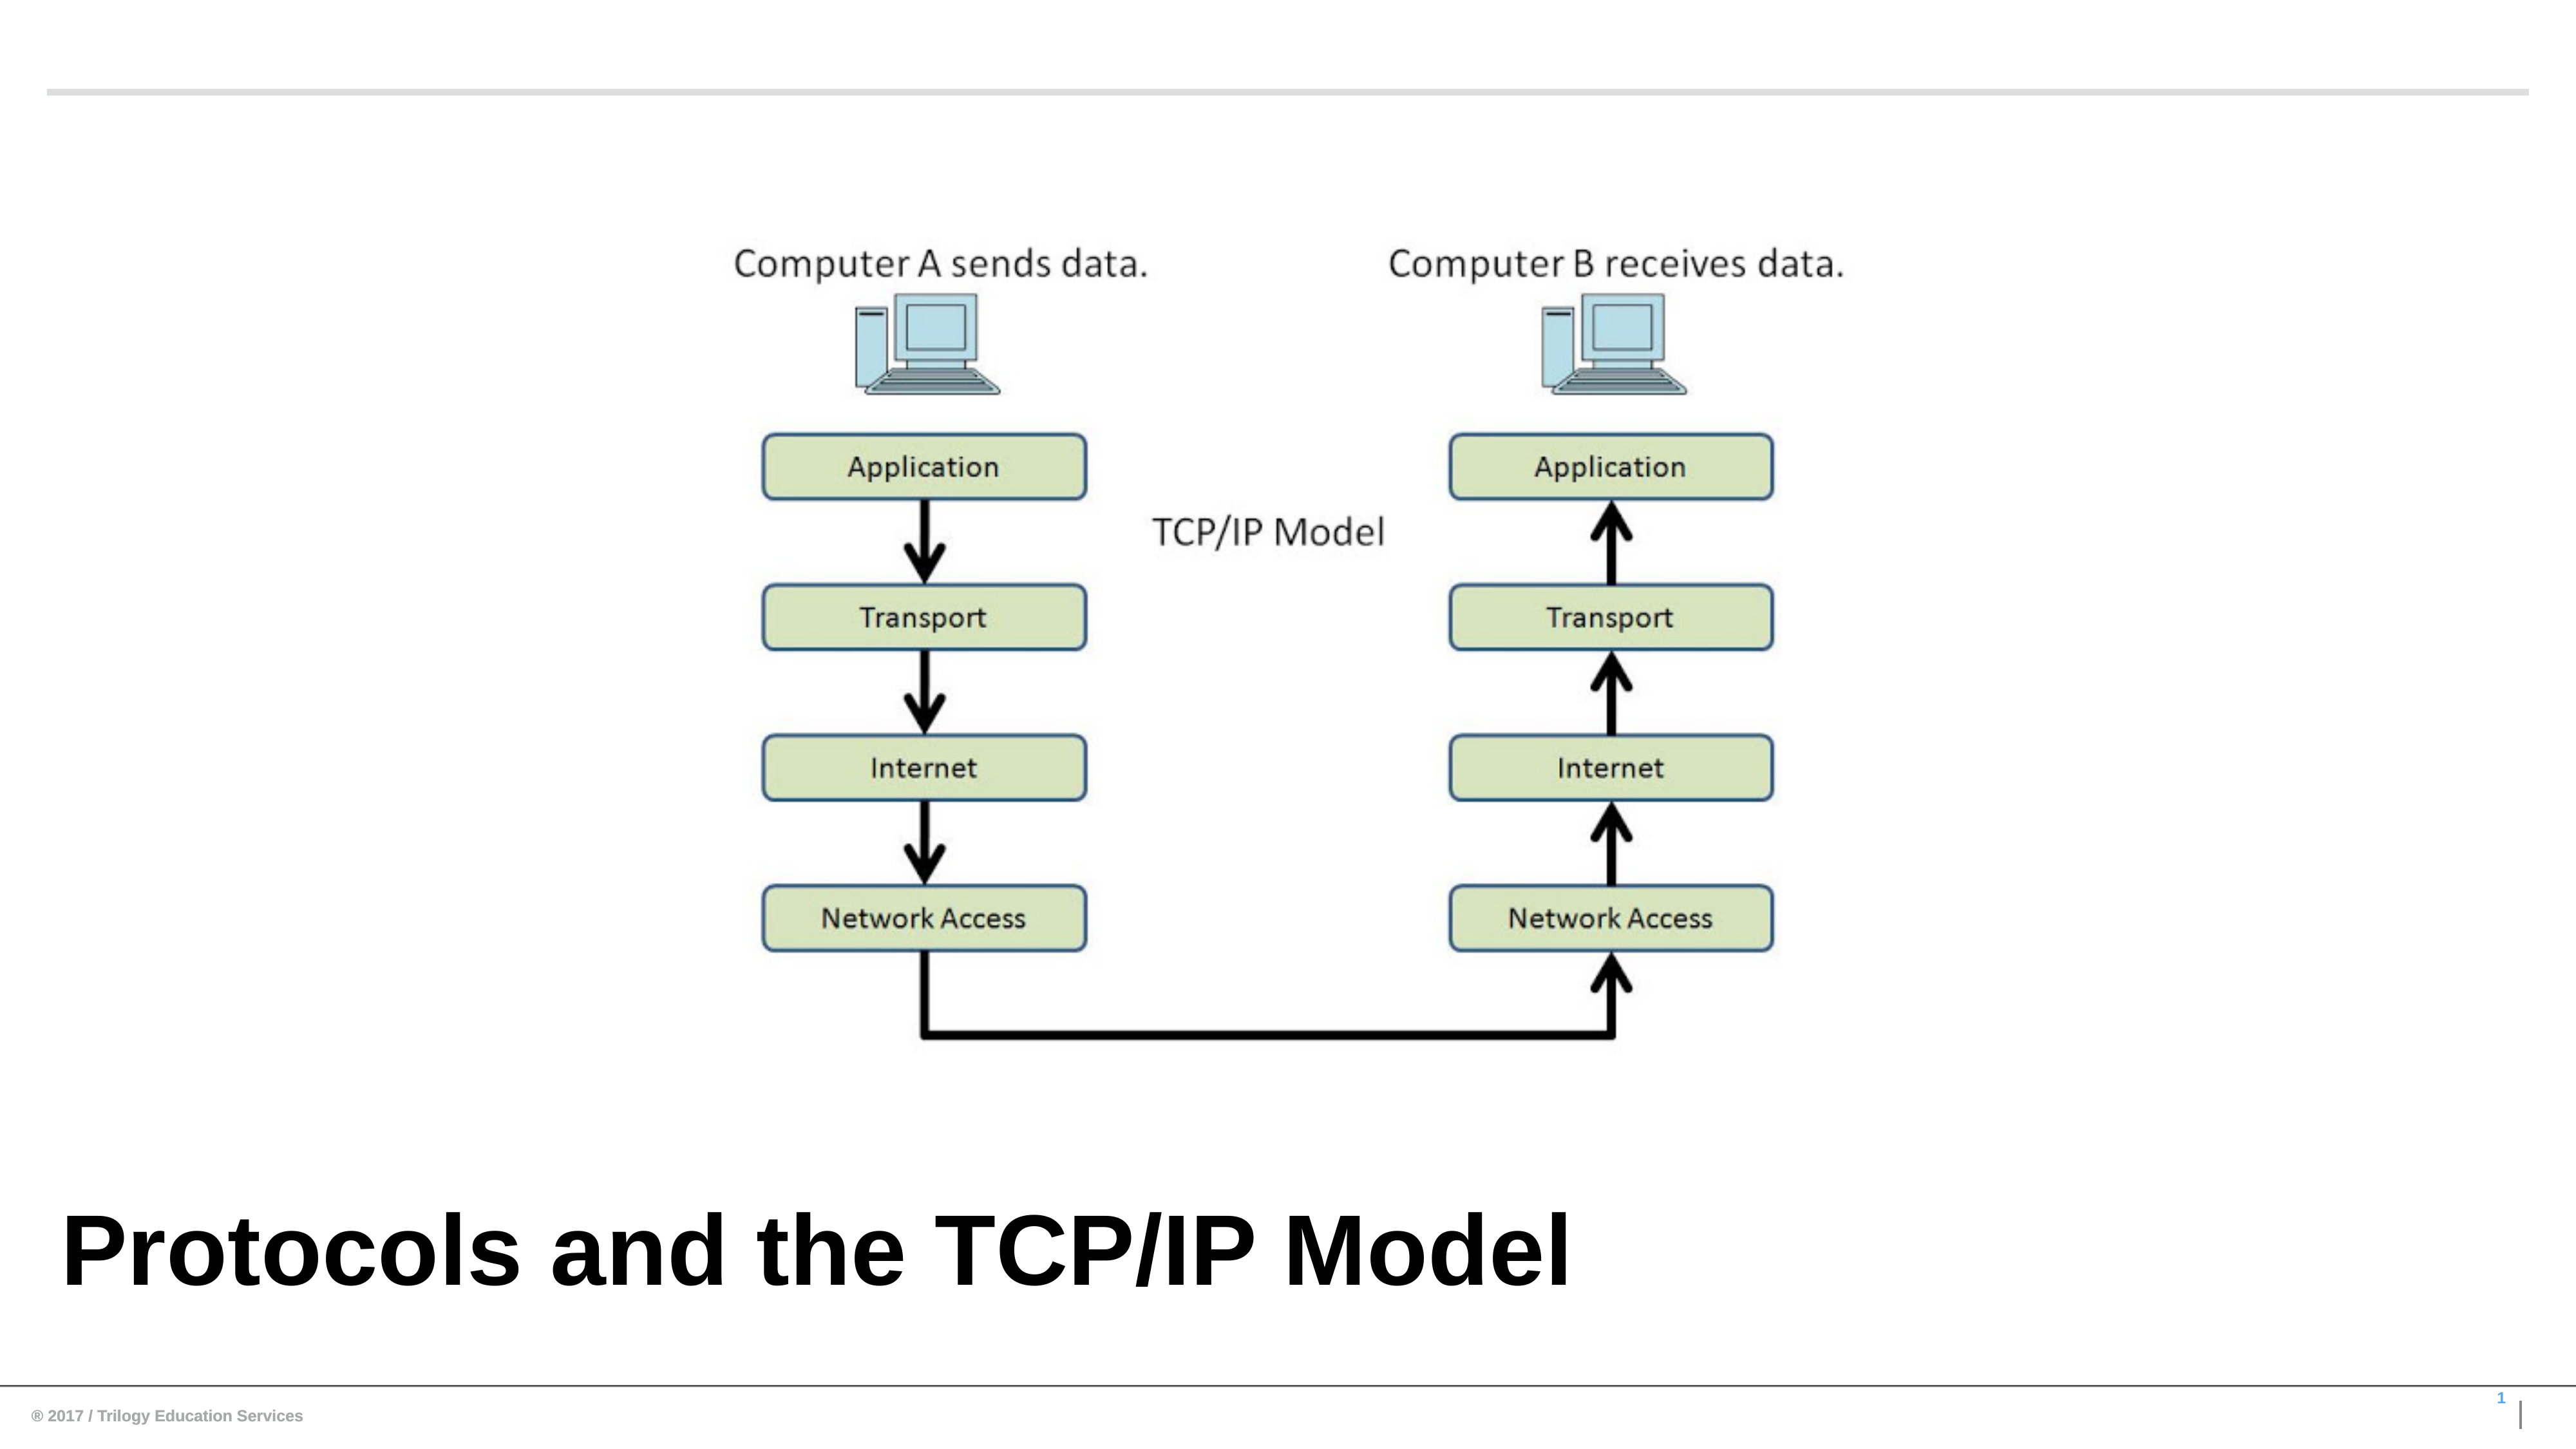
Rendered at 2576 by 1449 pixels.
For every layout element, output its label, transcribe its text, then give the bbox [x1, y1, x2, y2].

picture [706, 225, 1869, 1066]
text_box [0, 1385, 2576, 1387]
text_box ® 2017 / Trilogy Education Services [26, 1400, 310, 1430]
text_box Protocols and the TCP/IP Model [47, 1124, 1699, 1366]
slide_number 1 [2490, 1388, 2513, 1412]
slide_number 1 [2490, 1381, 2513, 1385]
